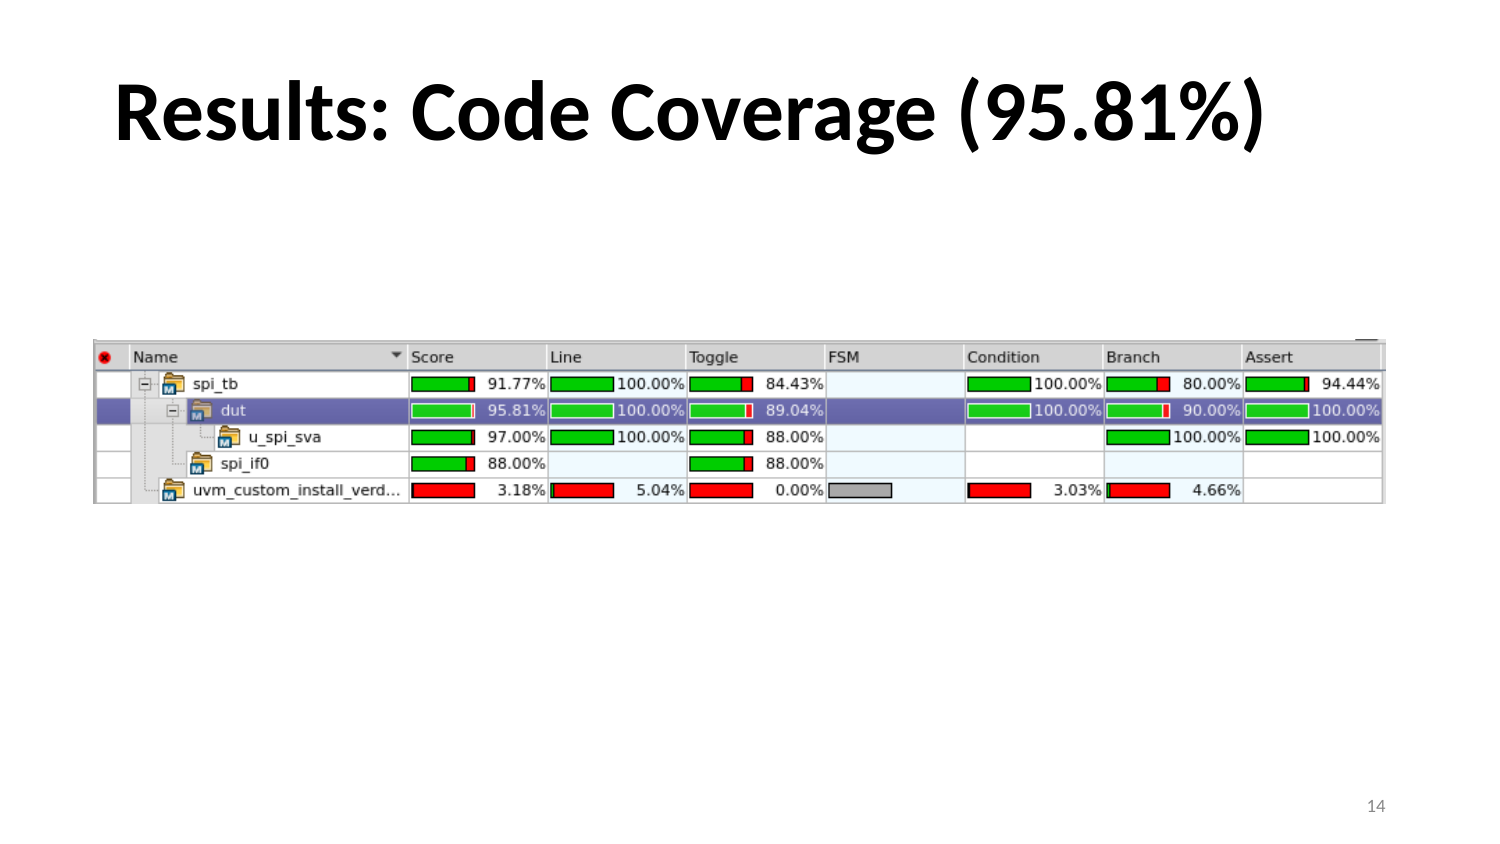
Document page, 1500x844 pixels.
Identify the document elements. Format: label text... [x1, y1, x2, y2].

slide_number 14 [1059, 782, 1397, 827]
picture [93, 339, 1387, 505]
title Results: Code Coverage (95.81%) [103, 35, 1397, 192]
